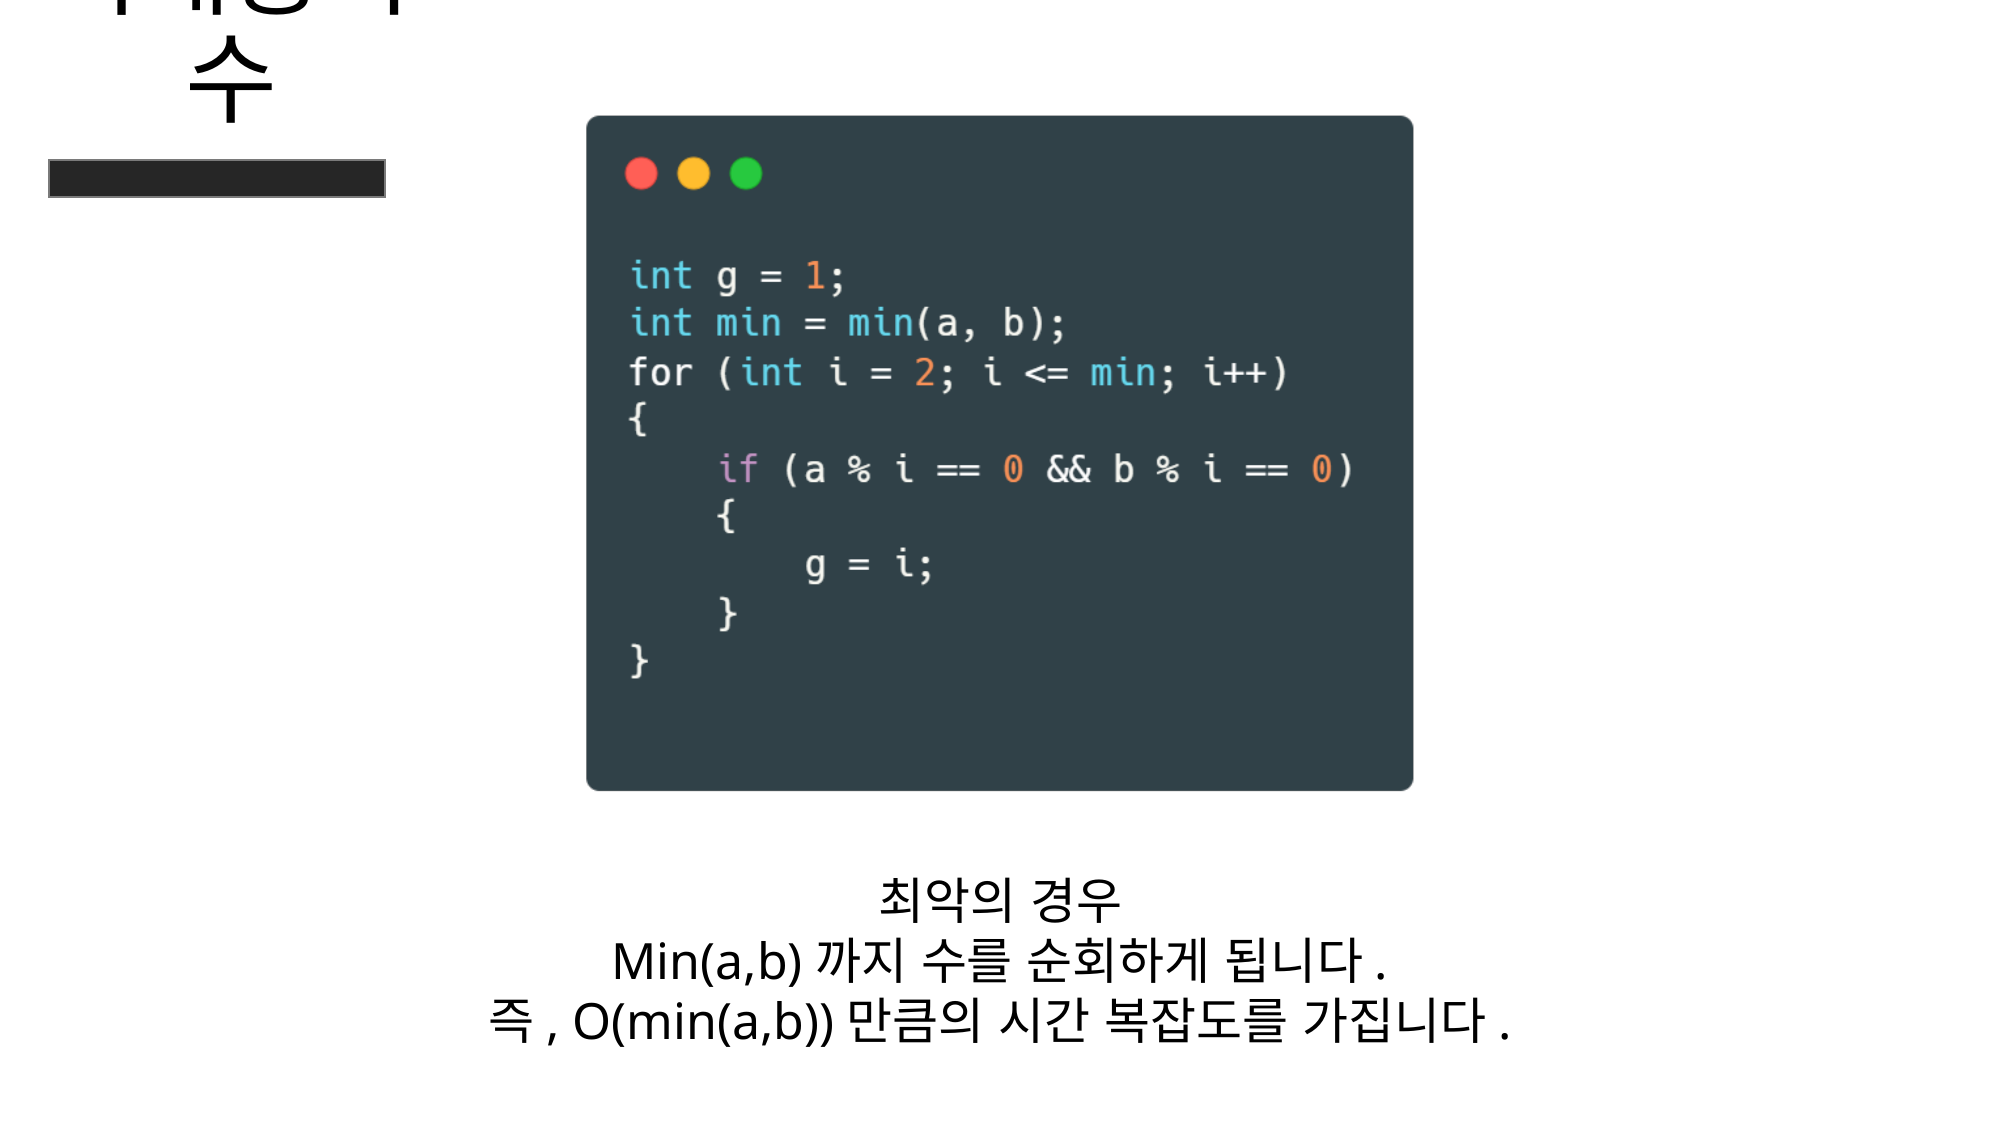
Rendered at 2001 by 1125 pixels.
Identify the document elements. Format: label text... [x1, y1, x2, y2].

picture [440, 0, 1560, 939]
text_box 최대공약수 [0, 0, 440, 145]
text_box [48, 159, 386, 198]
text_box 최악의 경우 Min(a,b)까지 수를 순회하게 됩니다. 즉, O(min(a,b))만큼의 시간 복잡도를 가집니다. [473, 939, 1527, 1057]
